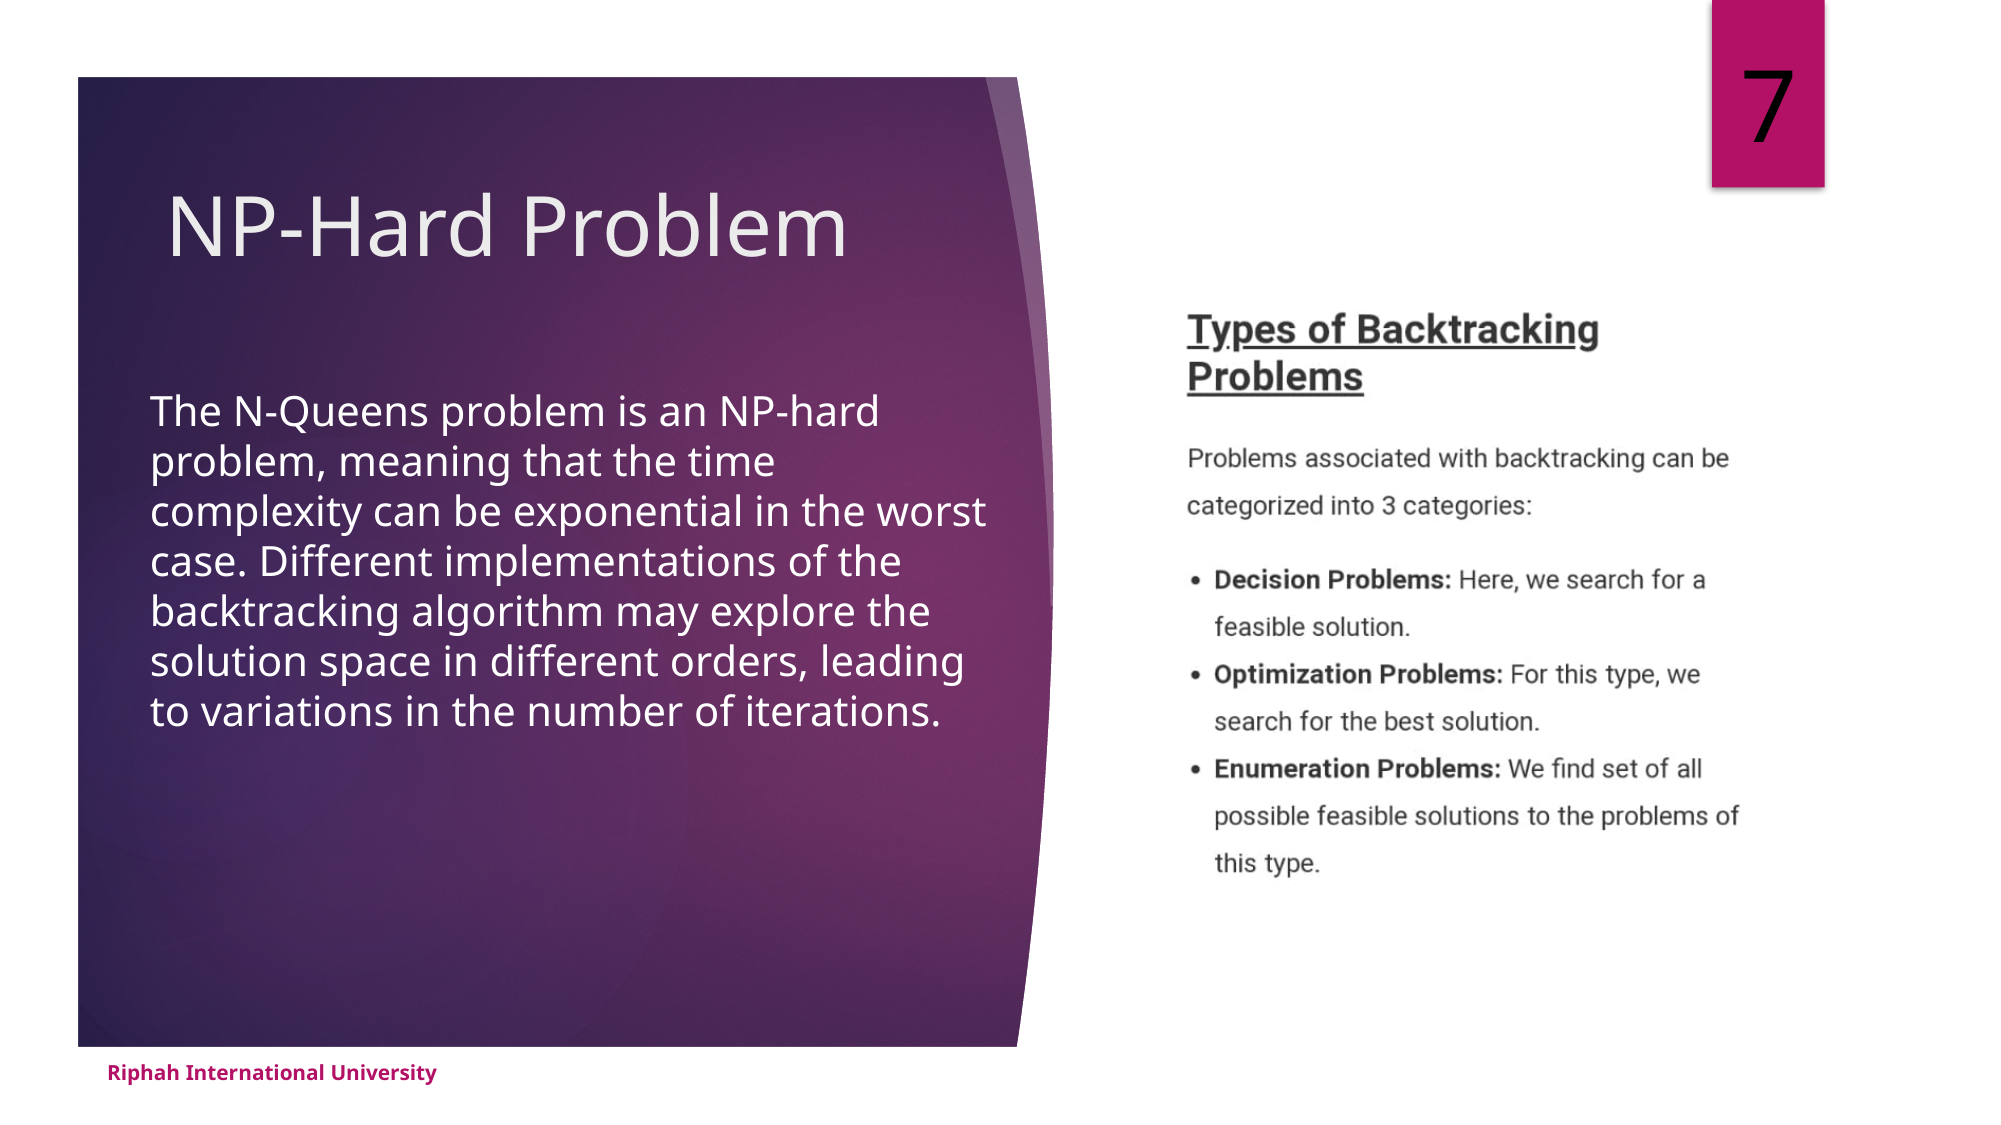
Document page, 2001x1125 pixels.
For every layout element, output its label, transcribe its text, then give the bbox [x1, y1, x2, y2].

title NP-Hard Problem [150, 127, 926, 320]
footer Riphah International University [92, 1048, 726, 1099]
text_box The N-Queens problem is an NP-hard problem, meaning that the time complexity can be exponential in the worst case. Different implementations of the backtracking algorithm may explore the solution space in different orders, leading to variations in the number of iterations. [135, 377, 1010, 743]
picture [1160, 281, 1769, 893]
text_box 7 [1725, 35, 1812, 170]
